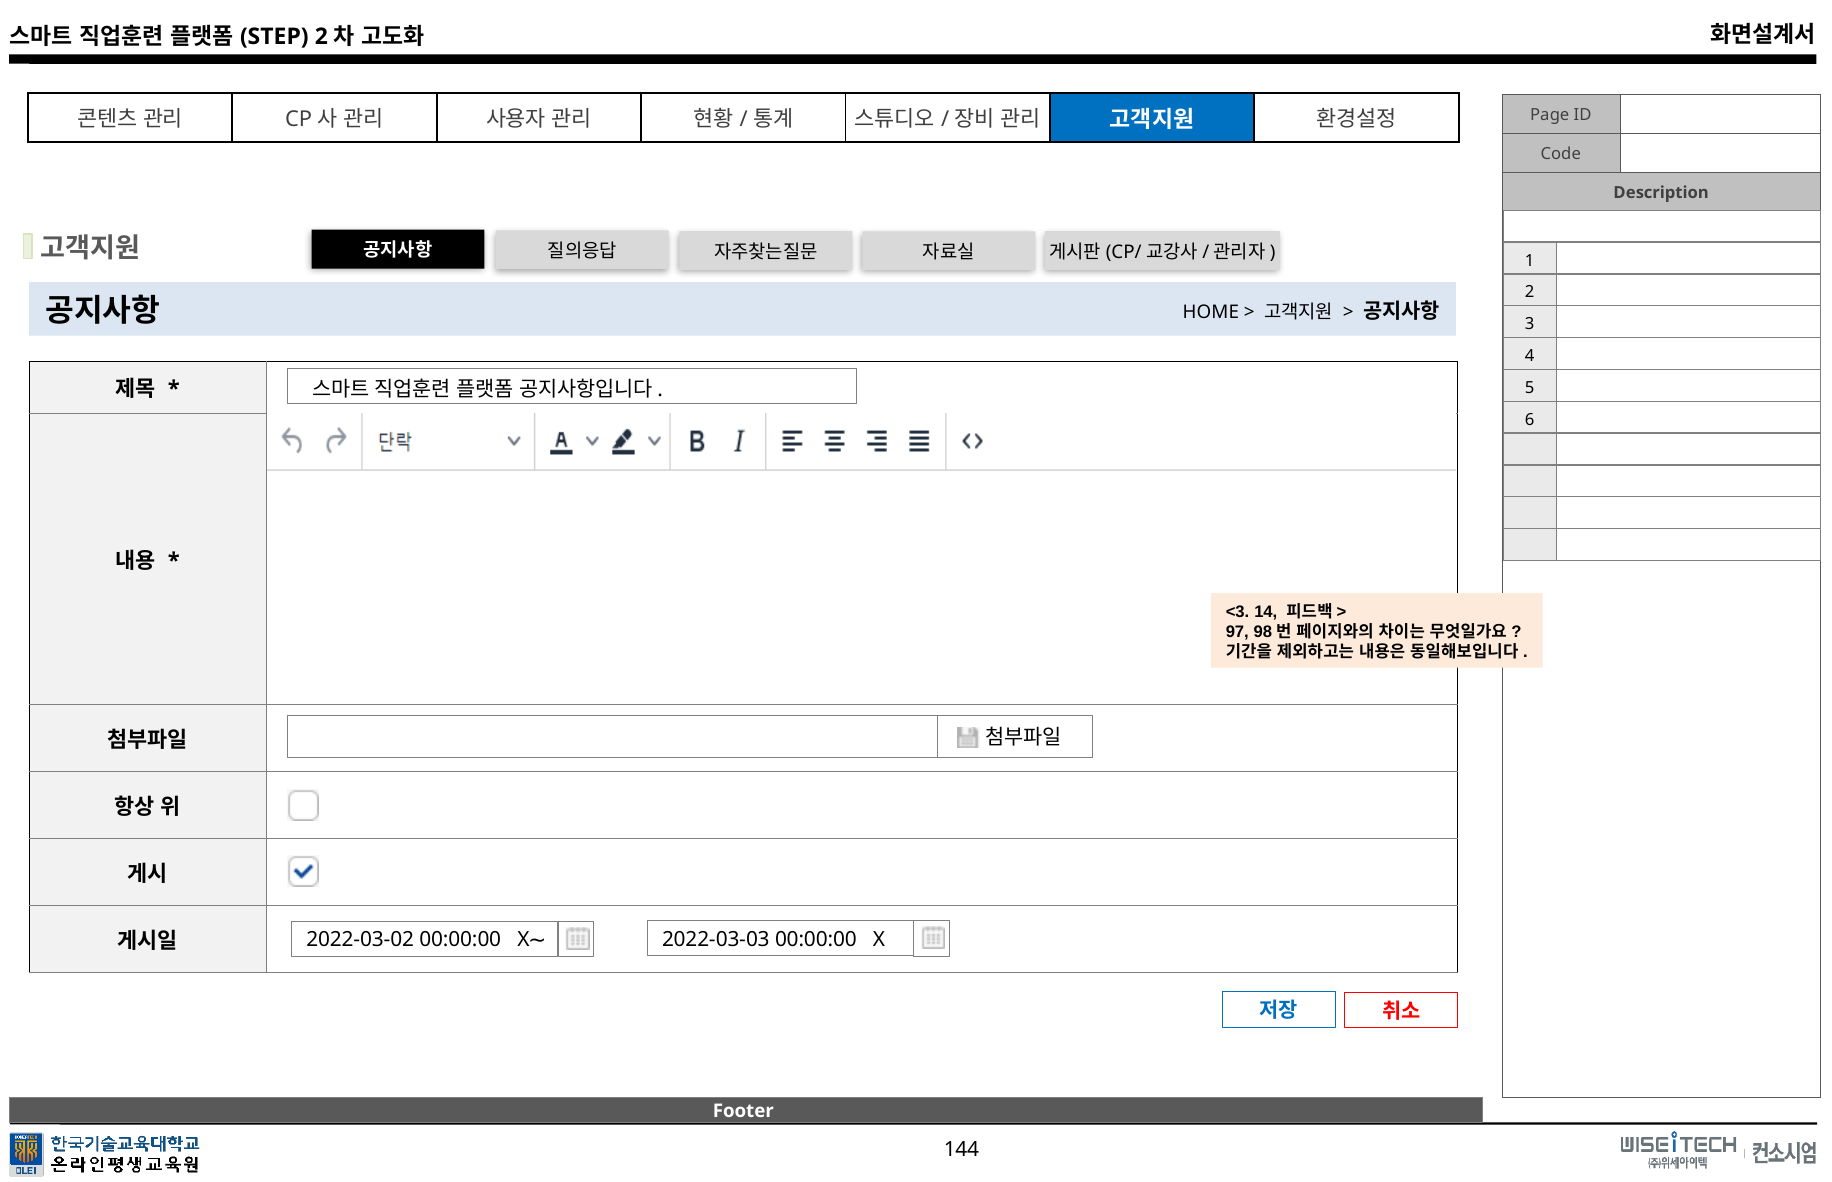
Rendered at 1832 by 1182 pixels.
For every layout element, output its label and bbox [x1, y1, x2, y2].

text_box [1342, 990, 1460, 1030]
picture [957, 727, 980, 749]
text_box [1220, 990, 1337, 1029]
text_box [495, 230, 669, 270]
table_cell [30, 772, 266, 838]
table_header [1504, 211, 1820, 241]
table_cell [1557, 338, 1820, 369]
table_cell [1504, 243, 1556, 273]
table_cell [1557, 275, 1820, 305]
table_cell [30, 839, 266, 905]
table_header [30, 362, 266, 413]
table_cell [267, 705, 1457, 771]
text_box [286, 714, 1095, 759]
table_cell [267, 414, 1457, 704]
table_cell [30, 705, 266, 771]
table_cell [1504, 529, 1556, 560]
picture [1612, 1125, 1821, 1178]
table_cell [1557, 466, 1820, 496]
table_cell [267, 906, 1457, 972]
table_cell [1504, 275, 1556, 305]
table_cell [1557, 529, 1820, 560]
table_cell [1557, 243, 1820, 273]
text_box [862, 231, 1036, 271]
text_box [21, 222, 262, 272]
picture [286, 789, 319, 821]
text_box [1045, 231, 1281, 271]
text_box [290, 919, 595, 959]
table_cell [1504, 402, 1556, 432]
table_cell [30, 906, 266, 972]
table_header [267, 362, 1457, 413]
text_box [1211, 593, 1543, 668]
text_box [286, 366, 1203, 408]
text_box [645, 918, 951, 958]
table_cell [1557, 402, 1820, 432]
table_cell [267, 839, 1457, 905]
table_cell [30, 414, 266, 704]
text_box [29, 282, 1456, 336]
table_cell [1504, 466, 1556, 496]
table_cell [1557, 306, 1820, 337]
table_cell [1557, 497, 1820, 528]
table_cell [1504, 306, 1556, 337]
table_cell [1504, 370, 1556, 401]
table_cell [267, 772, 1457, 838]
picture [920, 926, 945, 949]
text_box [311, 229, 485, 269]
table_cell [1504, 497, 1556, 528]
table_cell [1557, 434, 1820, 464]
picture [267, 413, 1456, 477]
table_cell [1504, 338, 1556, 369]
picture [565, 926, 590, 950]
picture [0, 1126, 214, 1180]
text_box [679, 231, 853, 271]
table_cell [1504, 434, 1556, 464]
table_cell [1557, 370, 1820, 401]
picture [286, 855, 319, 887]
text_box [7, 1095, 1484, 1124]
